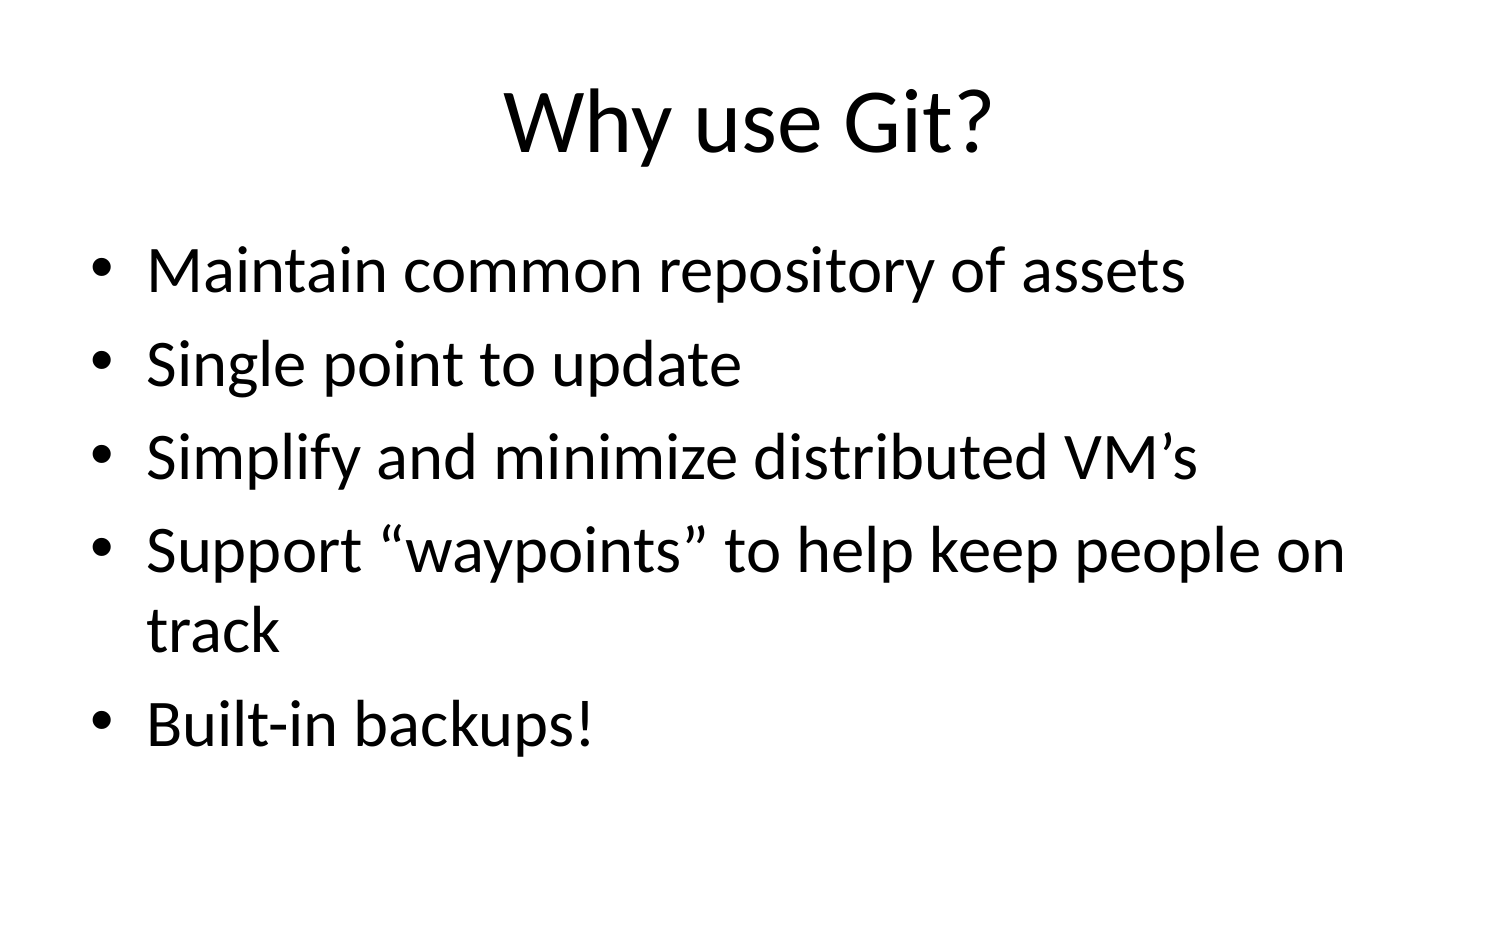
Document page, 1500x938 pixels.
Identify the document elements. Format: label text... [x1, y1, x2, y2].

list Maintain common repository of assets Single point to update Simplify and minimize distributed VM’s Support “waypoints” to help keep people on track Built-in backups! [75, 218, 1425, 838]
title Why use Git? [75, 37, 1425, 194]
